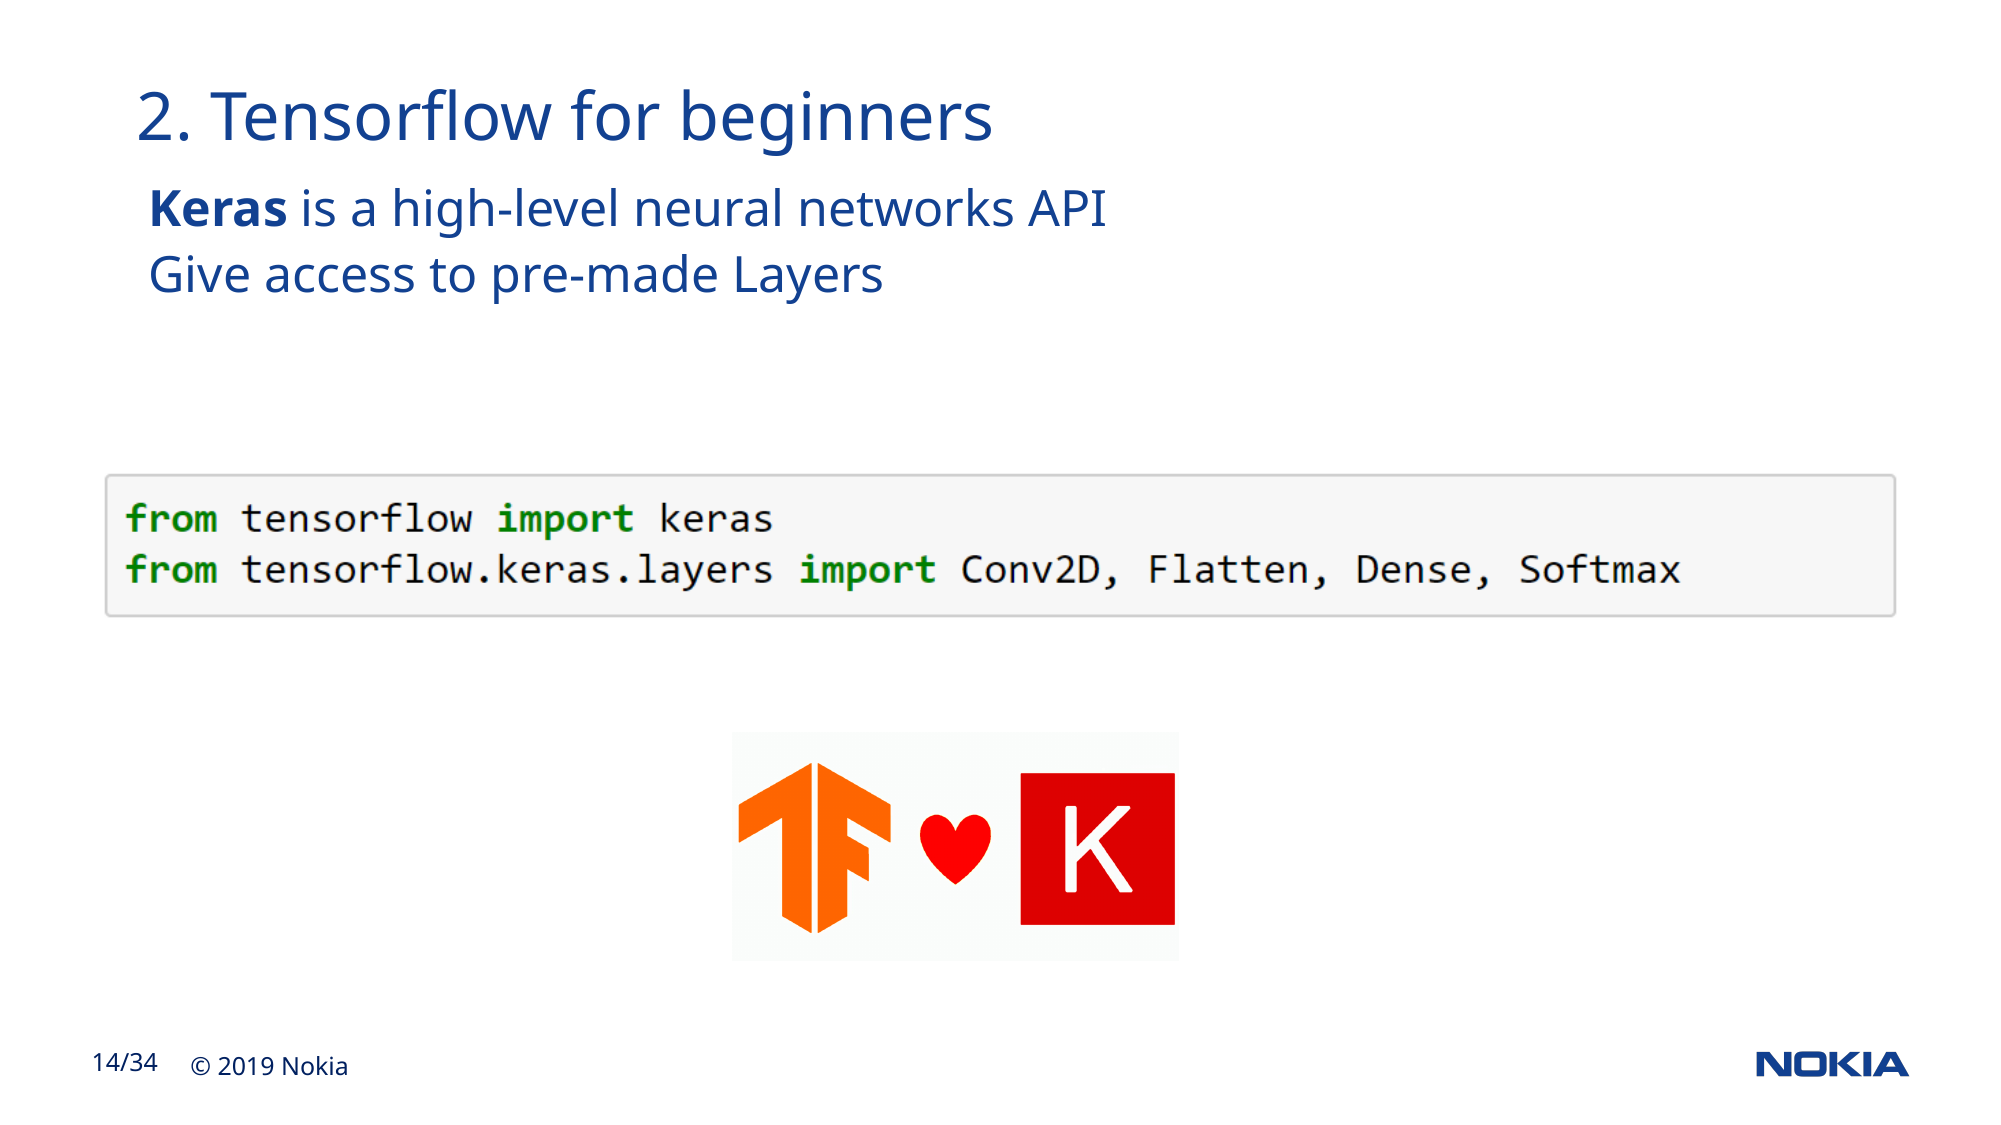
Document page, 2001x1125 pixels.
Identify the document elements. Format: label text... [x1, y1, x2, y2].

picture [1722, 1017, 1944, 1111]
picture [732, 732, 1179, 961]
picture [94, 463, 1906, 634]
text_box Keras is a high-level neural networks API Give access to pre-made Layers [136, 164, 1514, 334]
list 2. Tensorflow for beginners [136, 83, 1243, 133]
